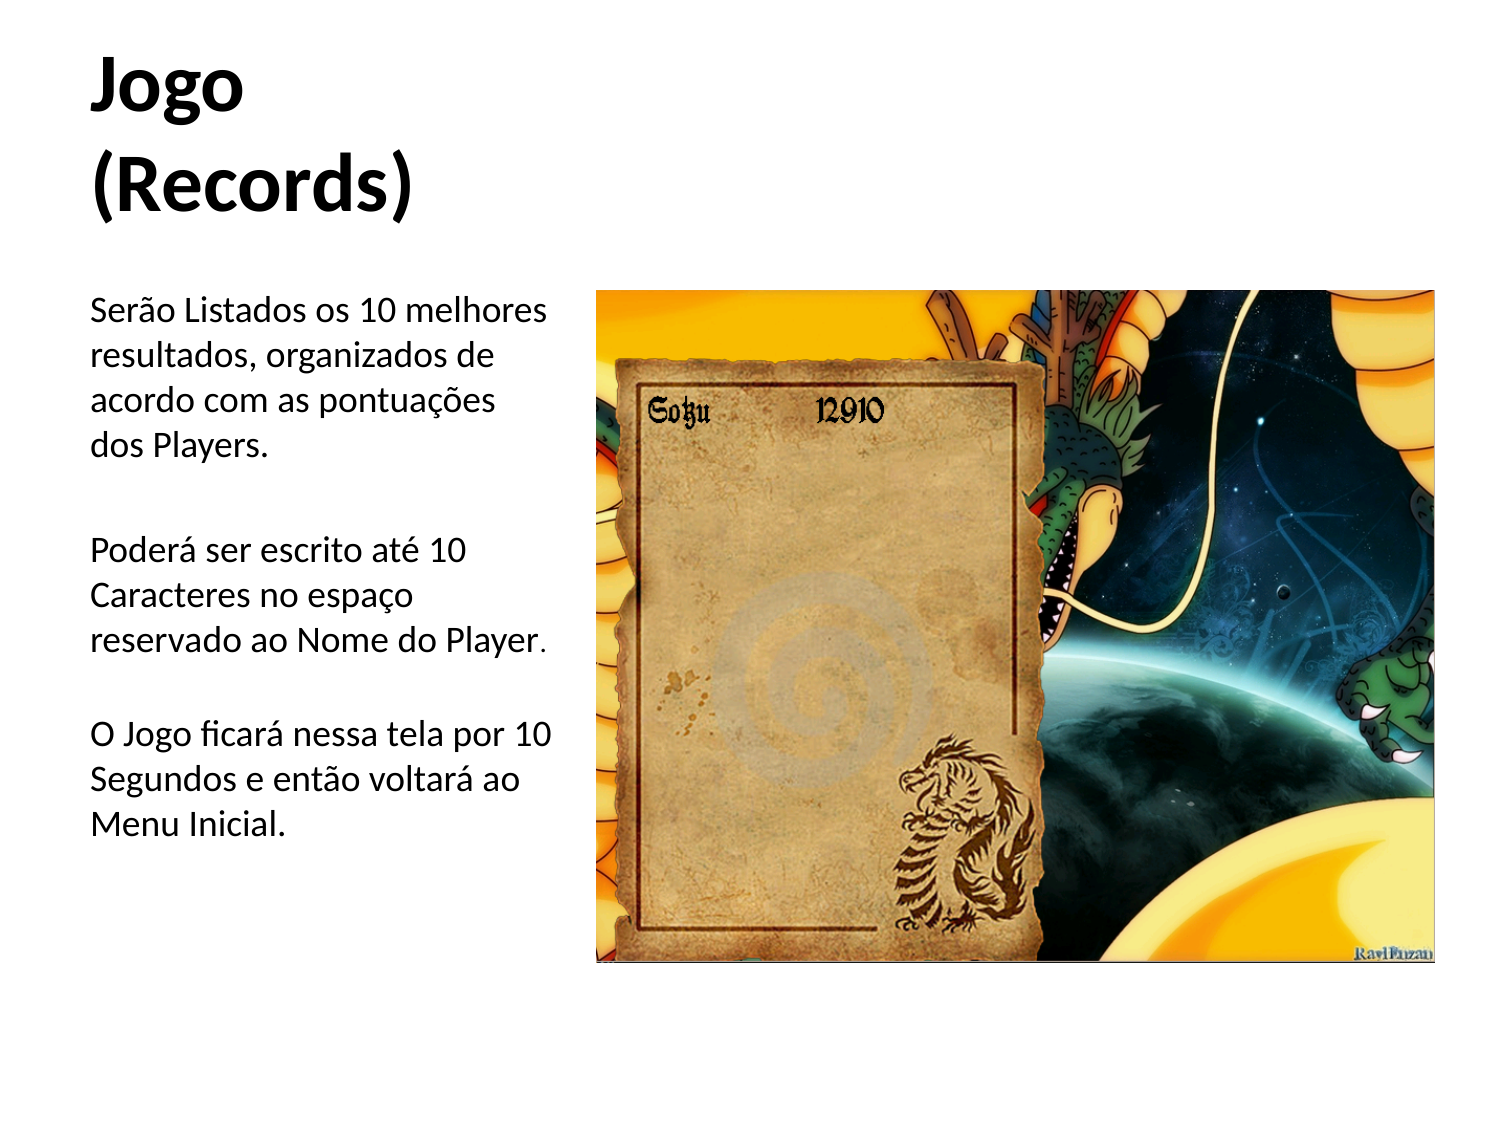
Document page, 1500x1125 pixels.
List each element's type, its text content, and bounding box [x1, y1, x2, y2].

title Jogo (Records) [75, 44, 569, 235]
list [596, 290, 1436, 964]
list Serão Listados os 10 melhores resultados, organizados de acordo com as pontuações dos Players. Poderá ser escrito até 10 Caracteres no espaço reservado ao Nome do Player. O Jogo ficará nessa tela por 10 Segundos e então voltará ao Menu Inicial. [75, 235, 569, 1005]
